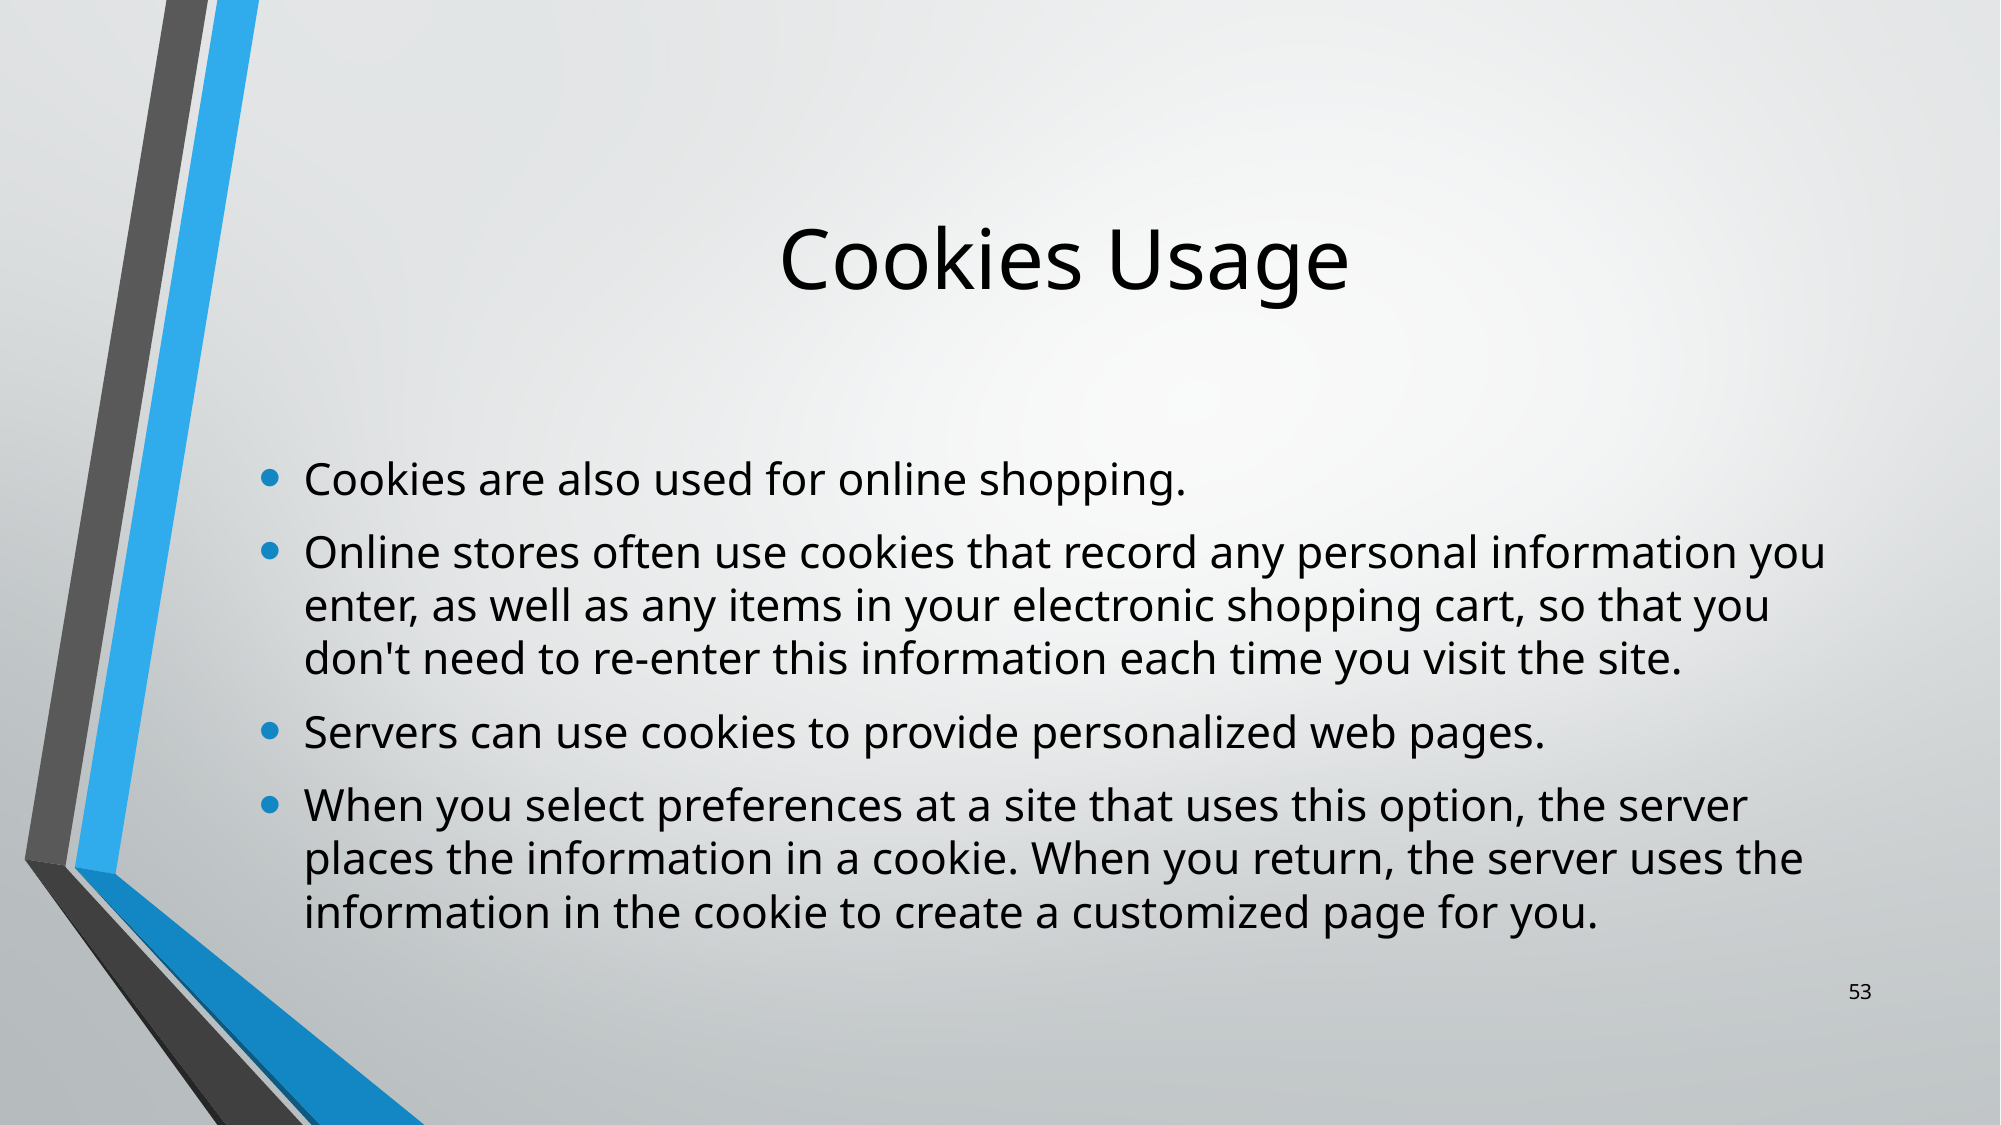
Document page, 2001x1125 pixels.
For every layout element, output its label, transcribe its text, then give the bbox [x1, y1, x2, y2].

list Cookies are also used for online shopping. Online stores often use cookies that record any personal information you enter, as well as any items in your electronic shopping cart, so that you don't need to re-enter this information each time you visit the site. Servers can use cookies to provide personalized web pages. When you select preferences at a site that uses this option, the server places the information in a cookie. When you return, the server uses the information in the cookie to create a customized page for you. [243, 437, 1887, 950]
slide_number 53 [1796, 962, 1887, 1023]
title Cookies Usage [243, 112, 1887, 400]
